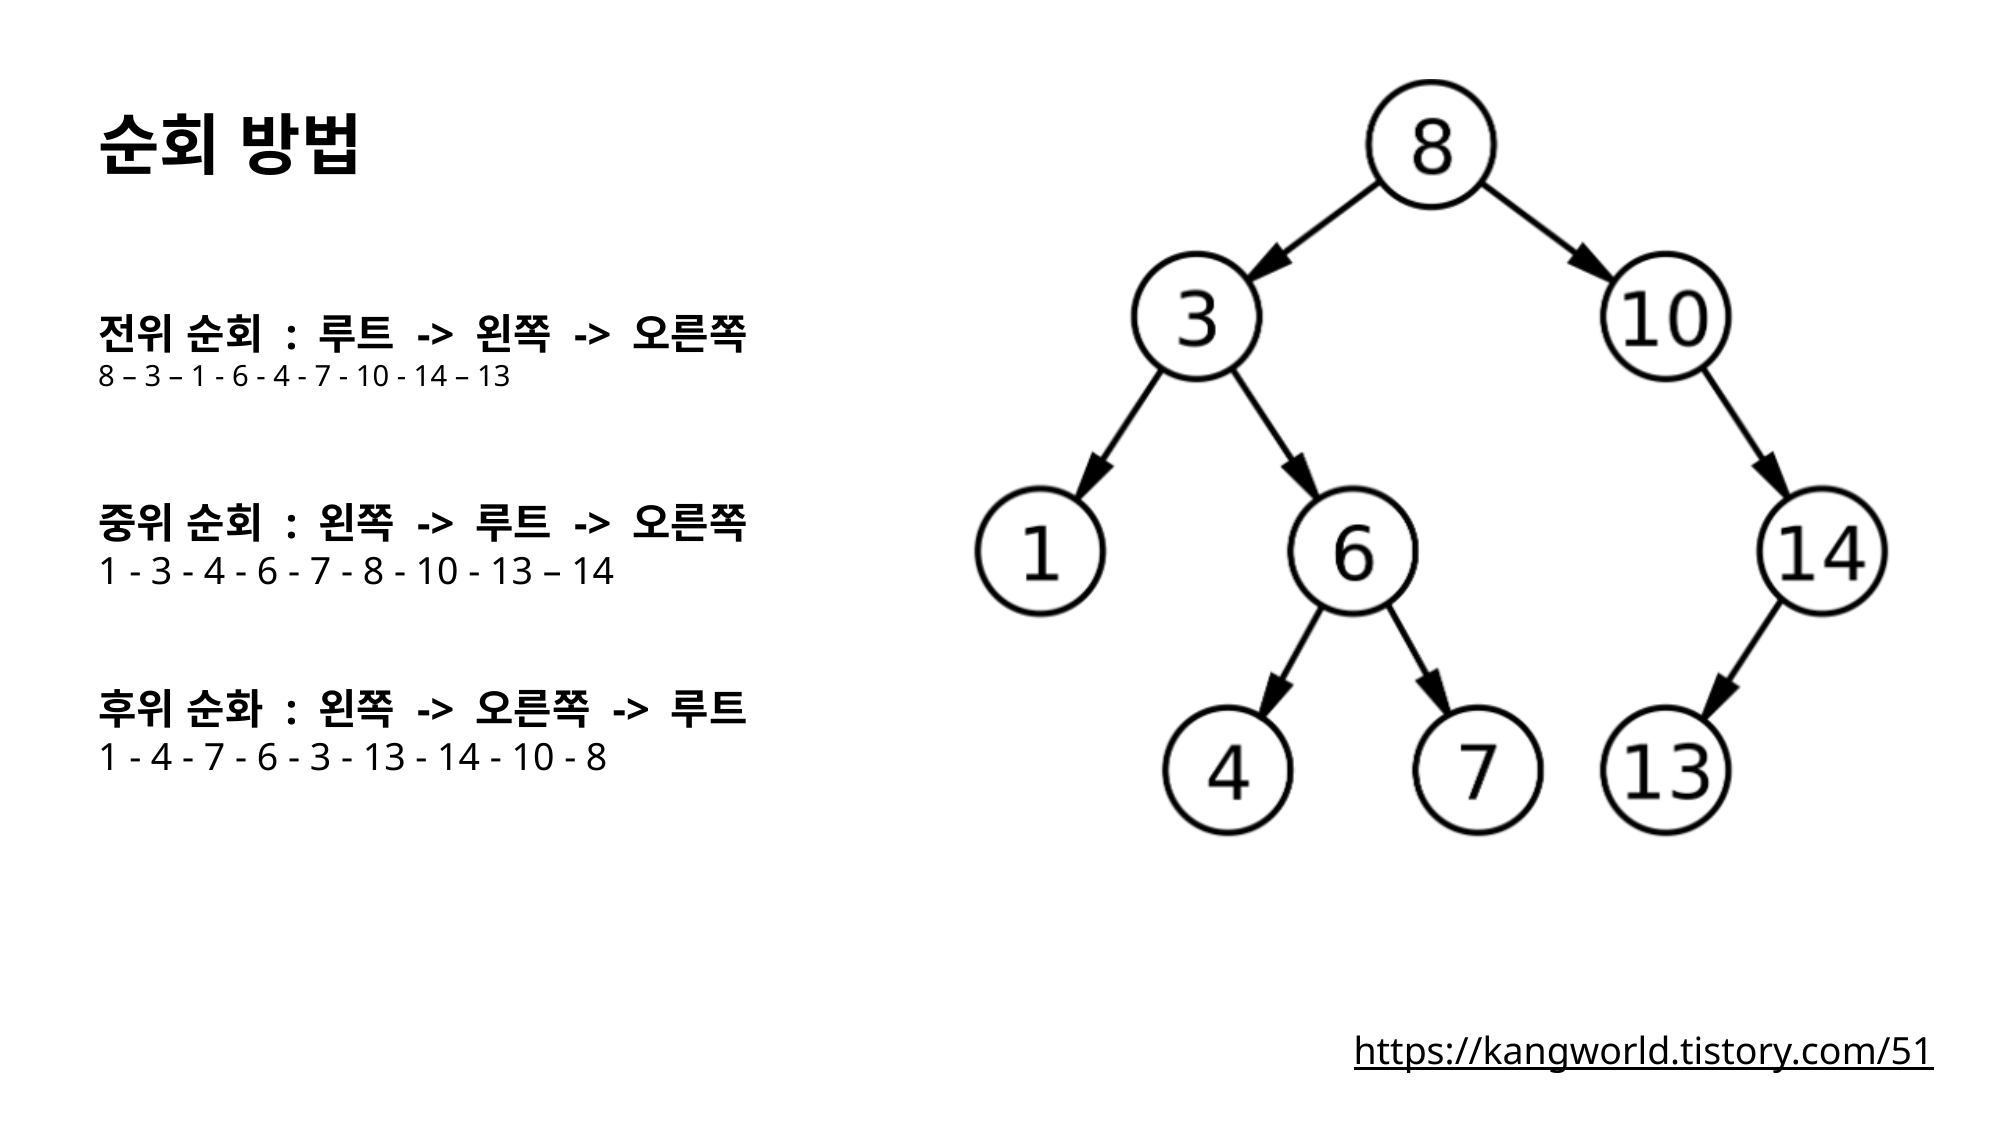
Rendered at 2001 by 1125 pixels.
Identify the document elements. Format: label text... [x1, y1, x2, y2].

text_box https://kangworld.tistory.com/51 [1338, 1019, 2000, 1086]
text_box 순회 방법 전위 순회 : 루트 -> 왼쪽 -> 오른쪽 8 – 3 – 1 - 6 - 4 - 7 - 10 - 14 – 13 중위 순회 : 왼쪽 -> 루트 -> 오른쪽 1 - 3 - 4 - 6 - 7 - 8 - 10 - 13 – 14 후위 순화 : 왼쪽 -> 오른쪽 -> 루트 1 - 4 - 7 - 6 - 3 - 13 - 14 - 10 - 8 [83, 95, 928, 785]
picture [928, 79, 1957, 855]
